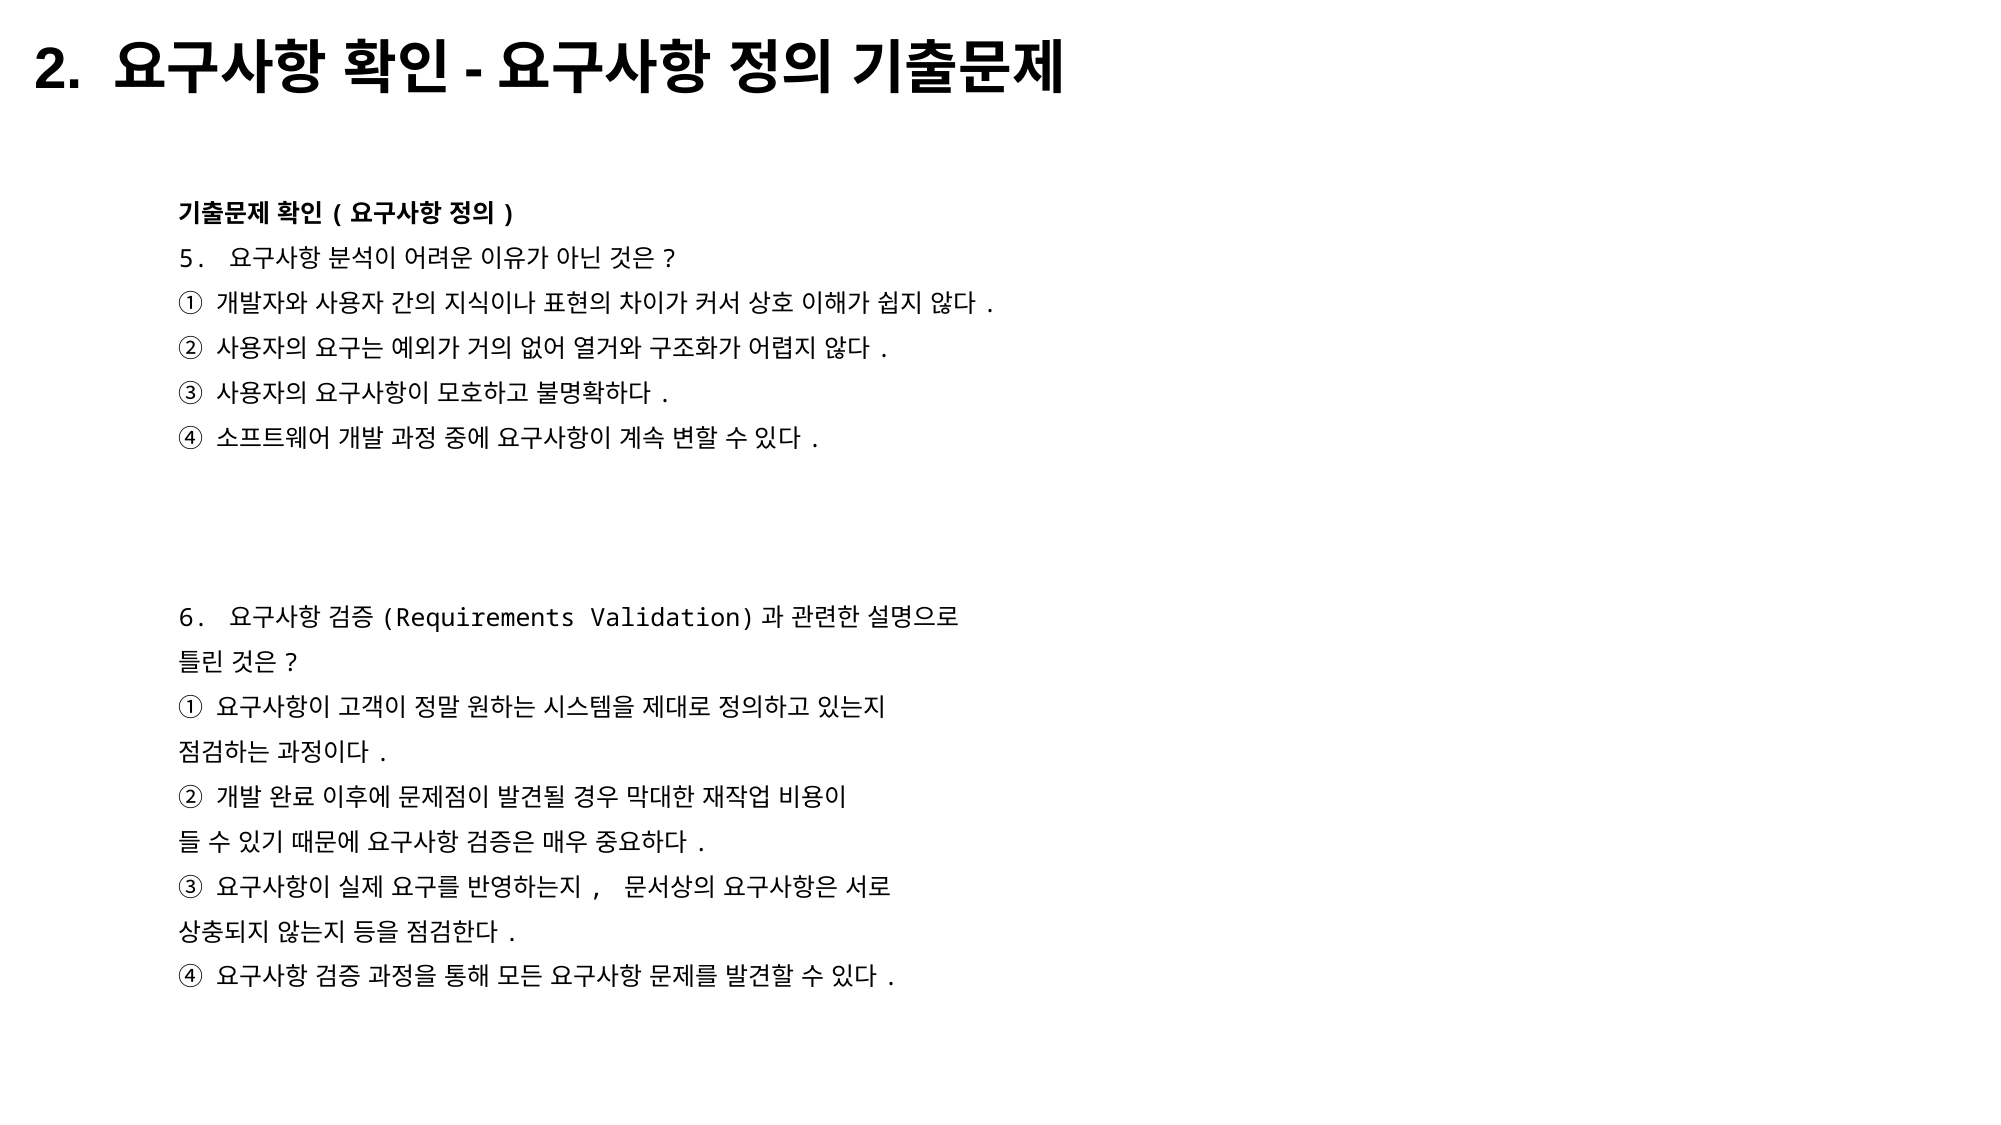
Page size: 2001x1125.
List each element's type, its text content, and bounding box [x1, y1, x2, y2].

text_box 2. 요구사항 확인-요구사항 정의 기출문제 [19, 14, 1815, 126]
text_box 기출문제 확인(요구사항 정의) 5. 요구사항 분석이 어려운 이유가 아닌 것은? ① 개발자와 사용자 간의 지식이나 표현의 차이가 커서 상호 이해가 쉽지 않다. ② 사용자의 요구는 예외가 거의 없어 열거와 구조화가 어렵지 않다. ③ 사용자의 요구사항이 모호하고 불명확하다. ④ 소프트웨어 개발 과정 중에 요구사항이 계속 변할 수 있다. 6. 요구사항 검증(Requirements Validation)과 관련한 설명으로 틀린 것은? ① 요구사항이 고객이 정말 원하는 시스템을 제대로 정의하고 있는지 점검하는 과정이다. ② 개발 완료 이후에 문제점이 발견될 경우 막대한 재작업 비용이 들 수 있기 때문에 요구사항 검증은 매우 중요하다. ③ 요구사항이 실제 요구를 반영하는지, 문서상의 요구사항은 서로 상충되지 않는지 등을 점검한다. ④ 요구사항 검증 과정을 통해 모든 요구사항 문제를 발견할 수 있다. [163, 175, 1000, 999]
